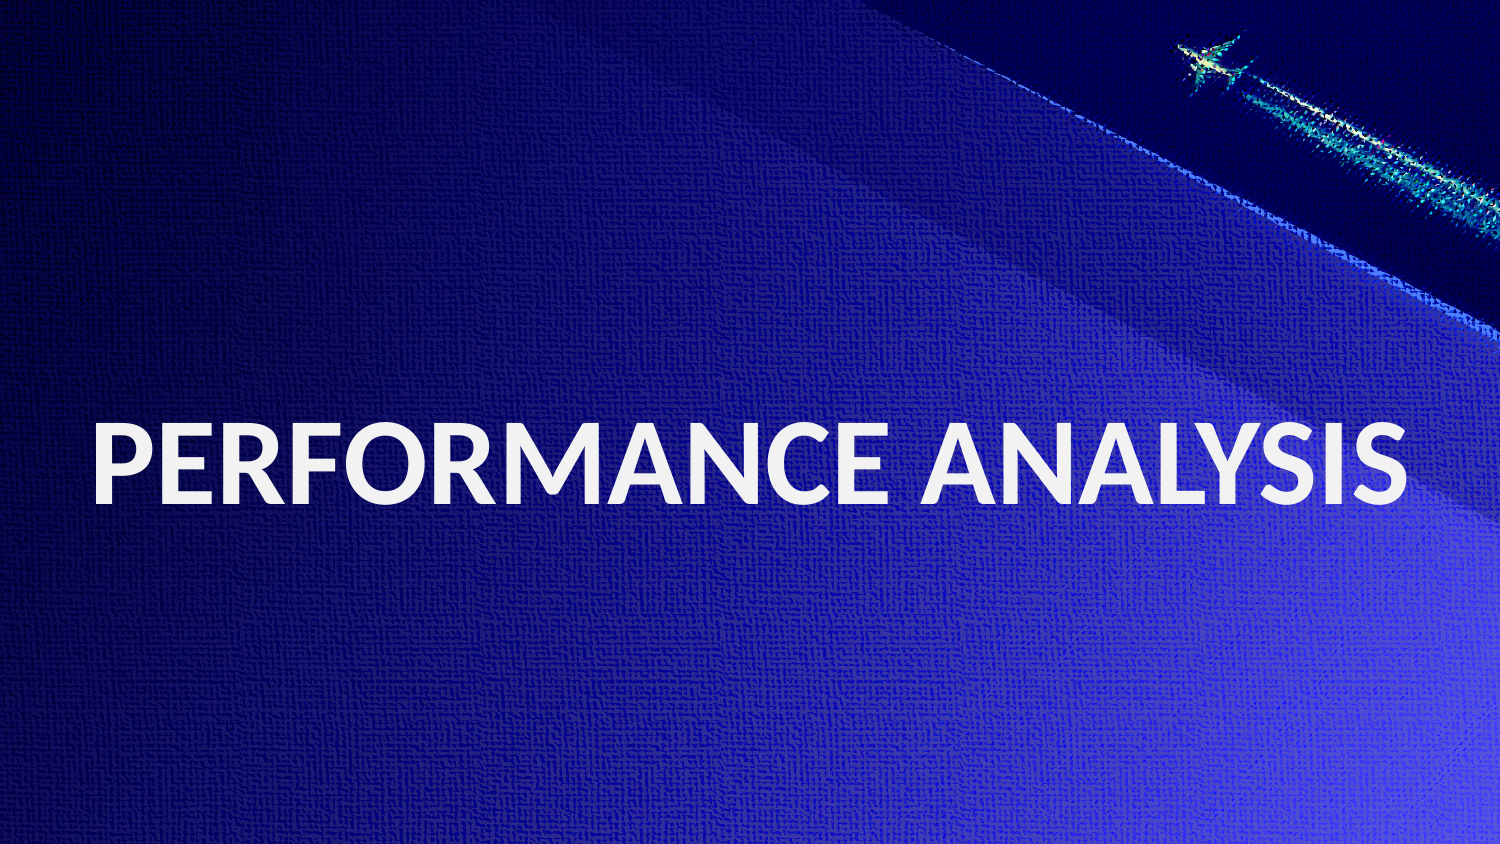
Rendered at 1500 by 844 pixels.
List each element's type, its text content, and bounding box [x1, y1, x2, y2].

picture [0, 0, 1500, 844]
title PERFORMANCE ANALYSIS [24, 296, 1476, 613]
